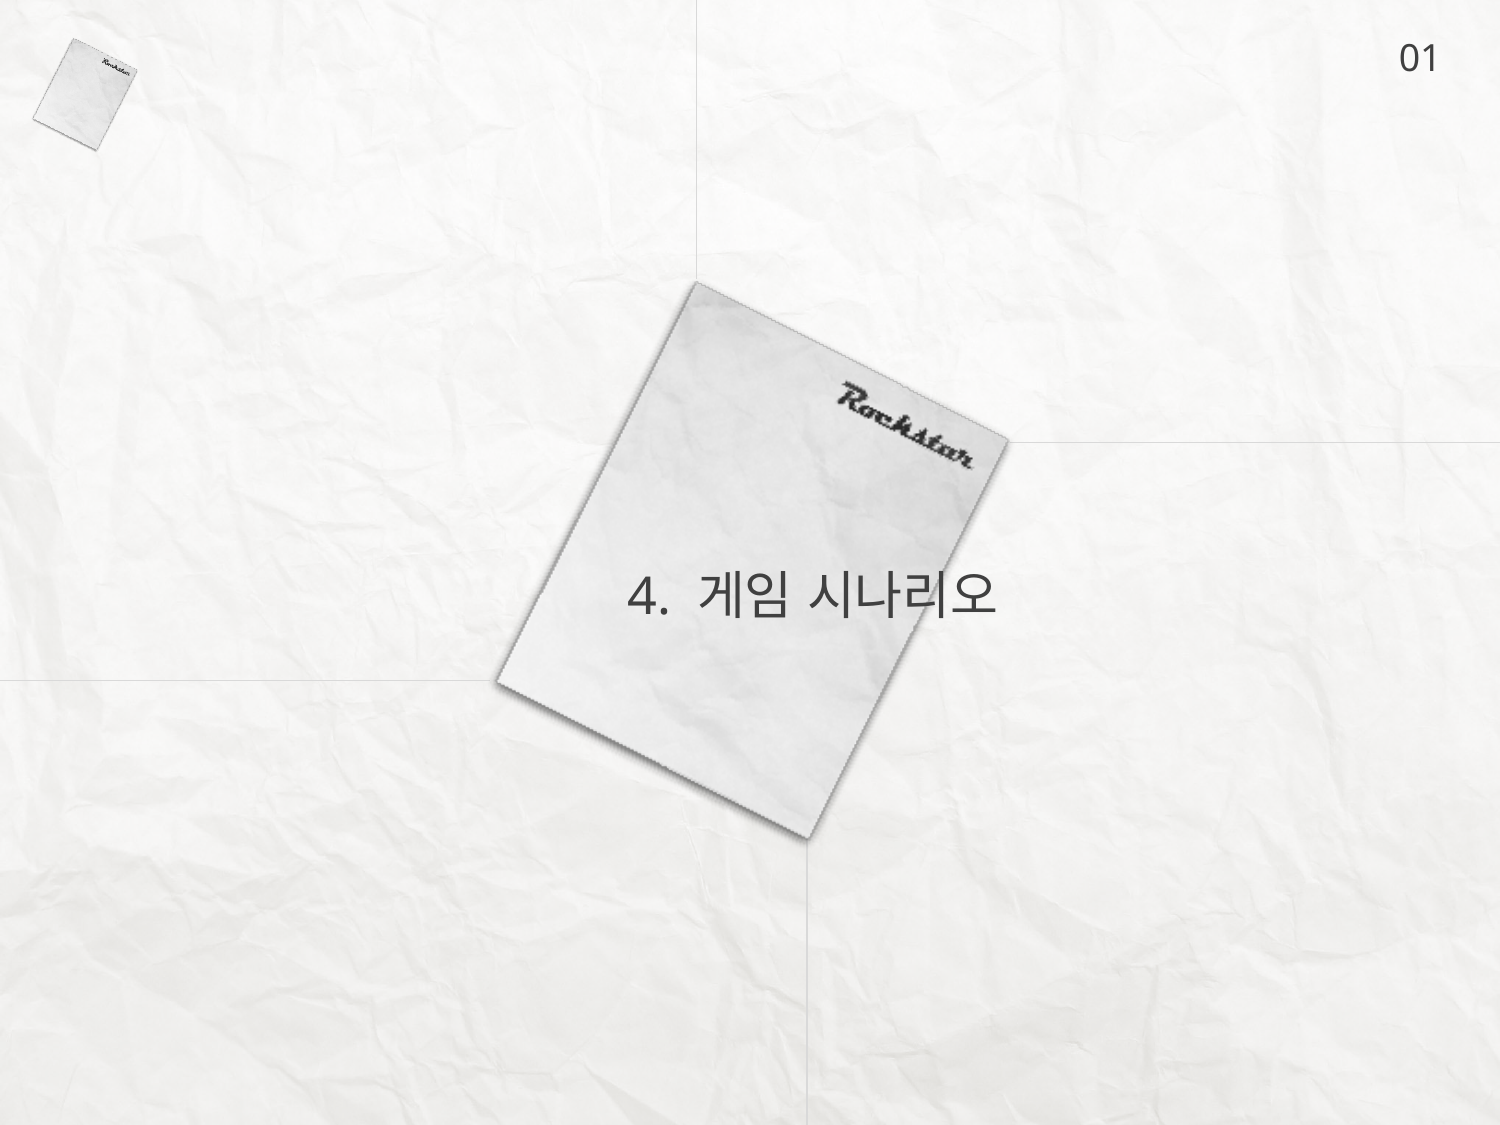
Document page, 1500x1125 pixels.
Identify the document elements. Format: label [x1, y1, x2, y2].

text_box [0, 0, 1500, 1125]
